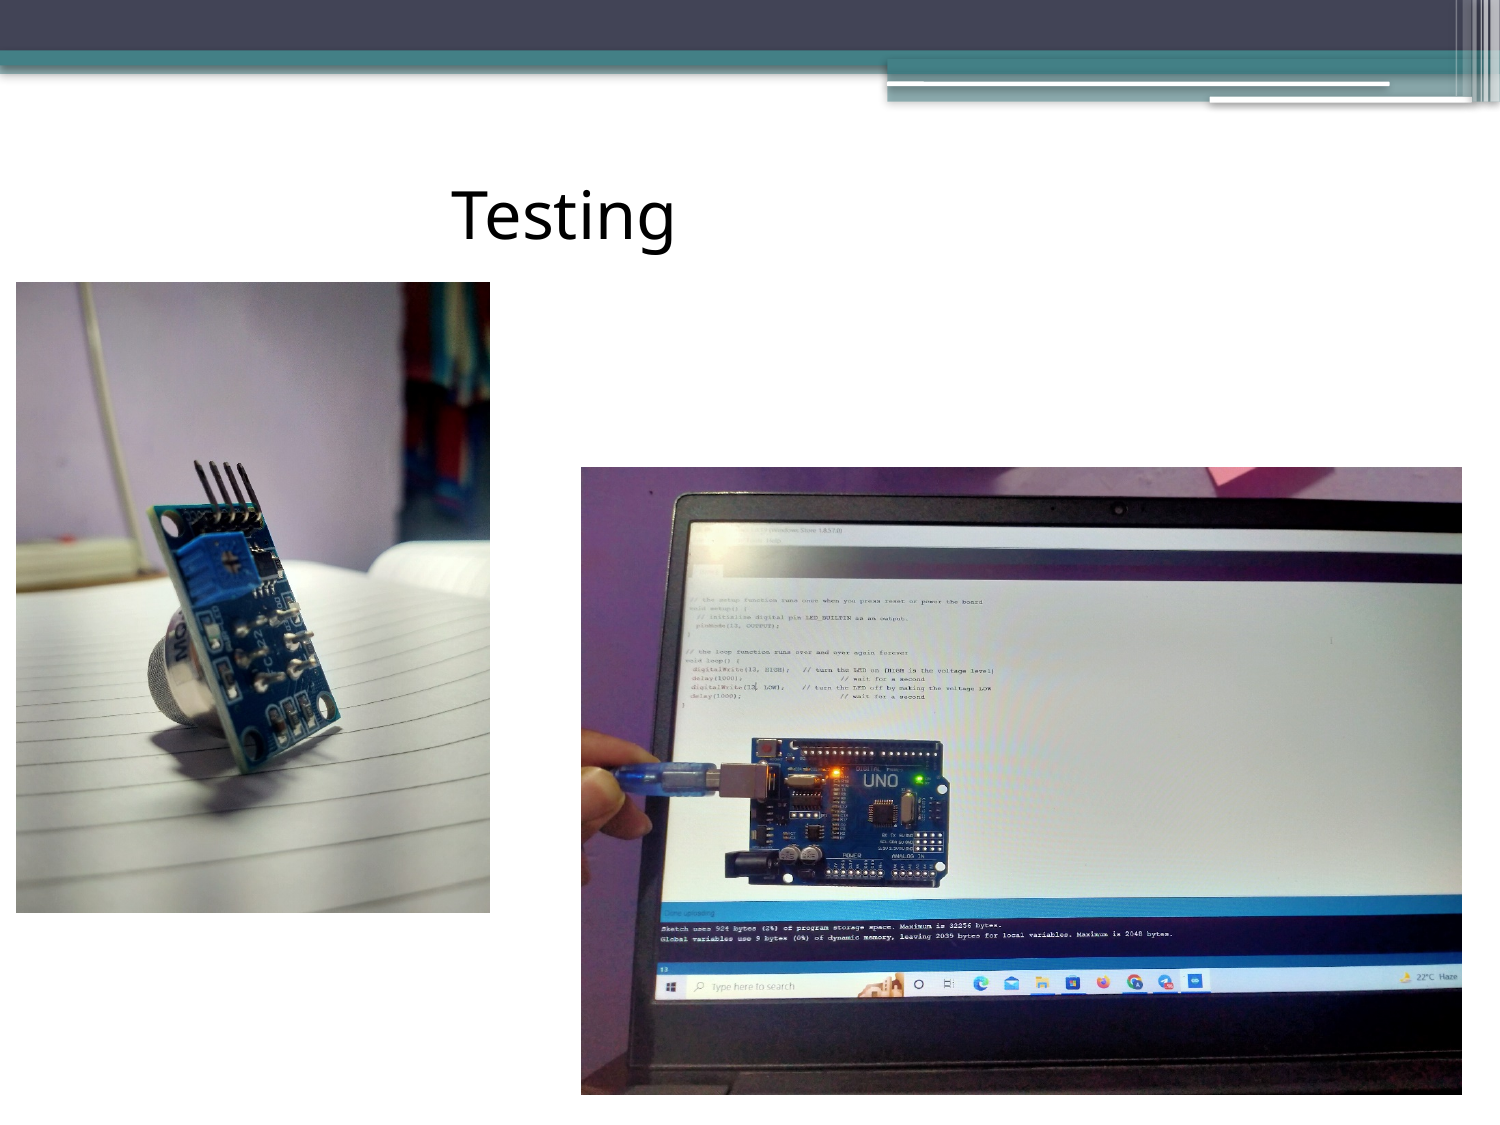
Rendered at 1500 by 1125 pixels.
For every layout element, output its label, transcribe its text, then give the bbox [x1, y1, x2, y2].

picture [581, 467, 1462, 1095]
picture [16, 282, 490, 913]
list Testing [53, 125, 1425, 1079]
